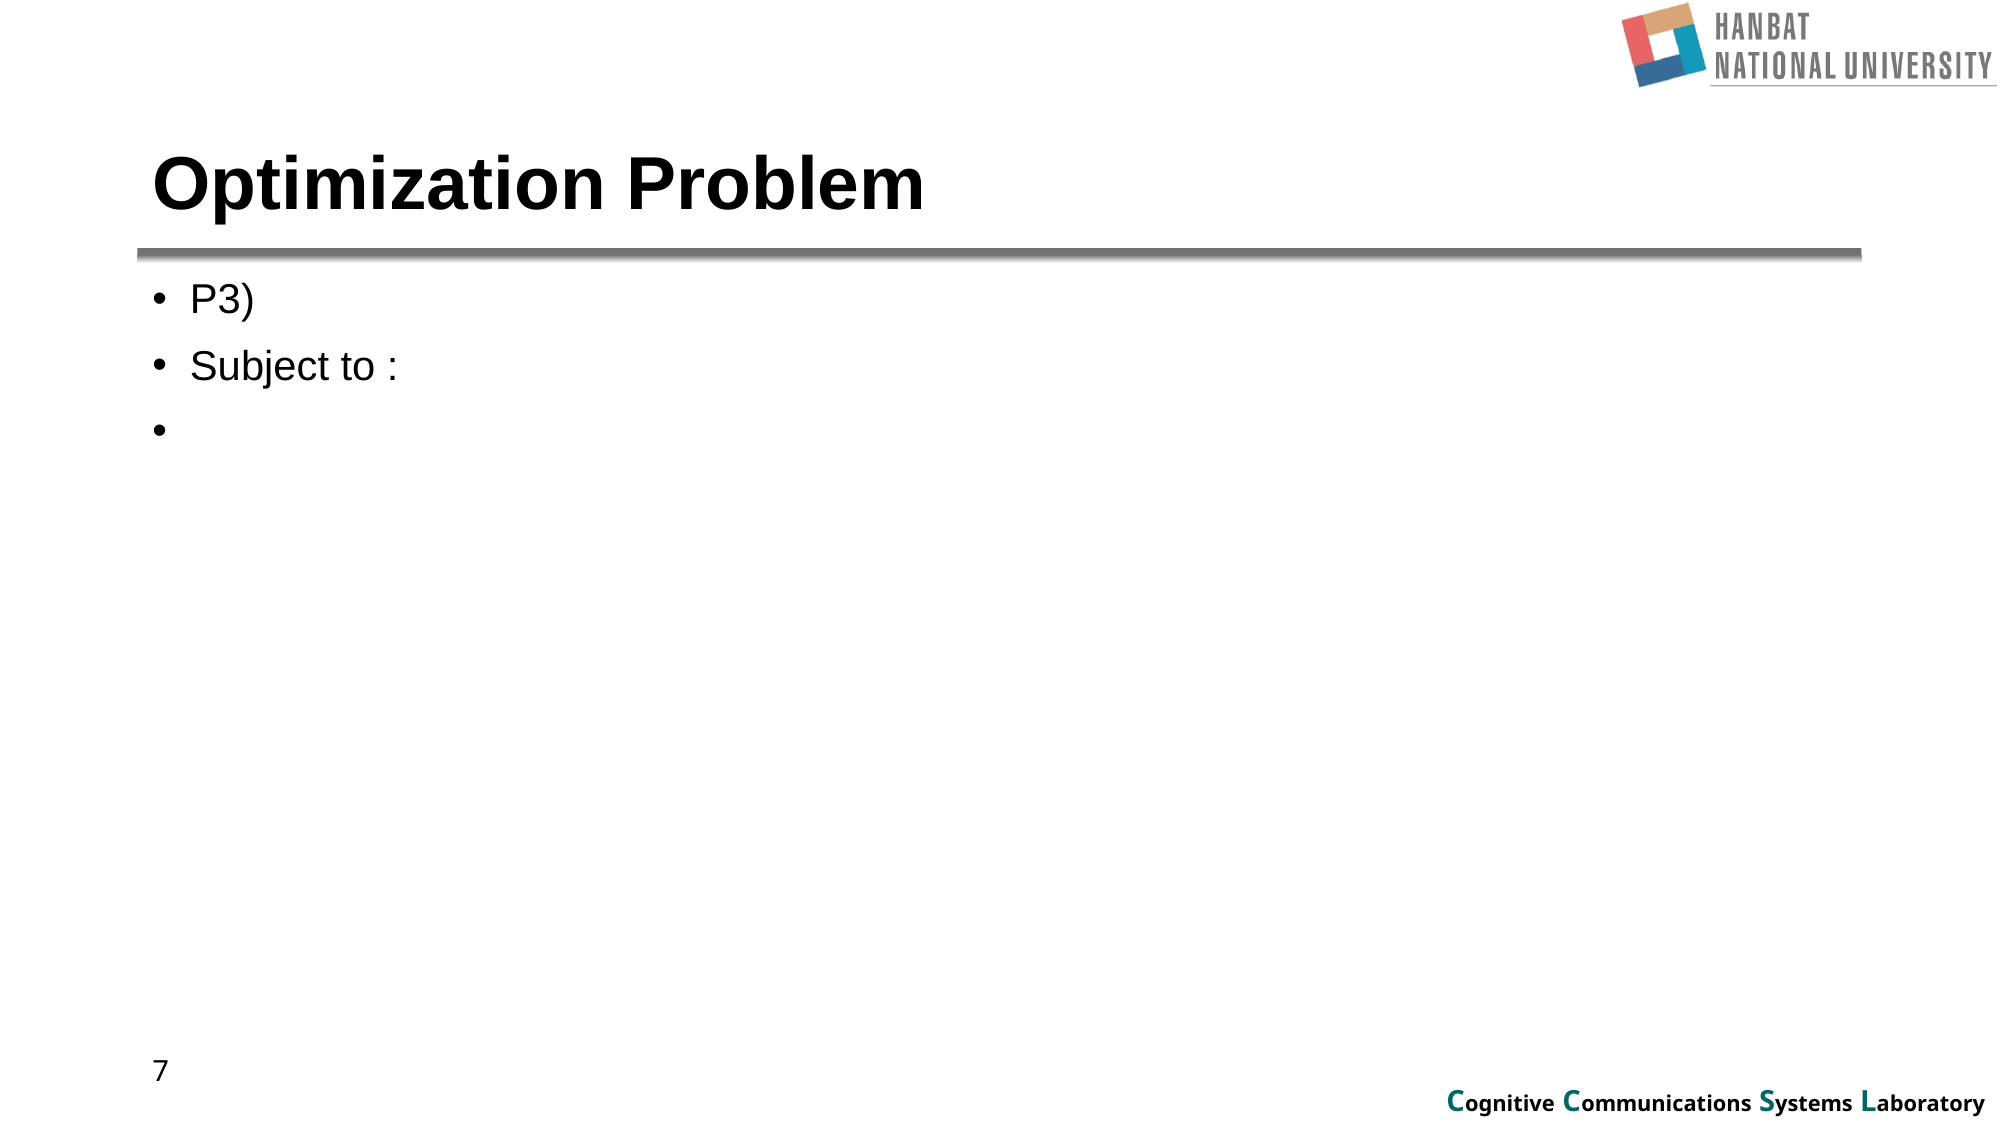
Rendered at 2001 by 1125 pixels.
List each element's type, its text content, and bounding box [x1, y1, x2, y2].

title Optimization Problem [137, 129, 1863, 242]
picture [1621, 2, 1998, 90]
slide_number 7 [137, 1042, 357, 1103]
